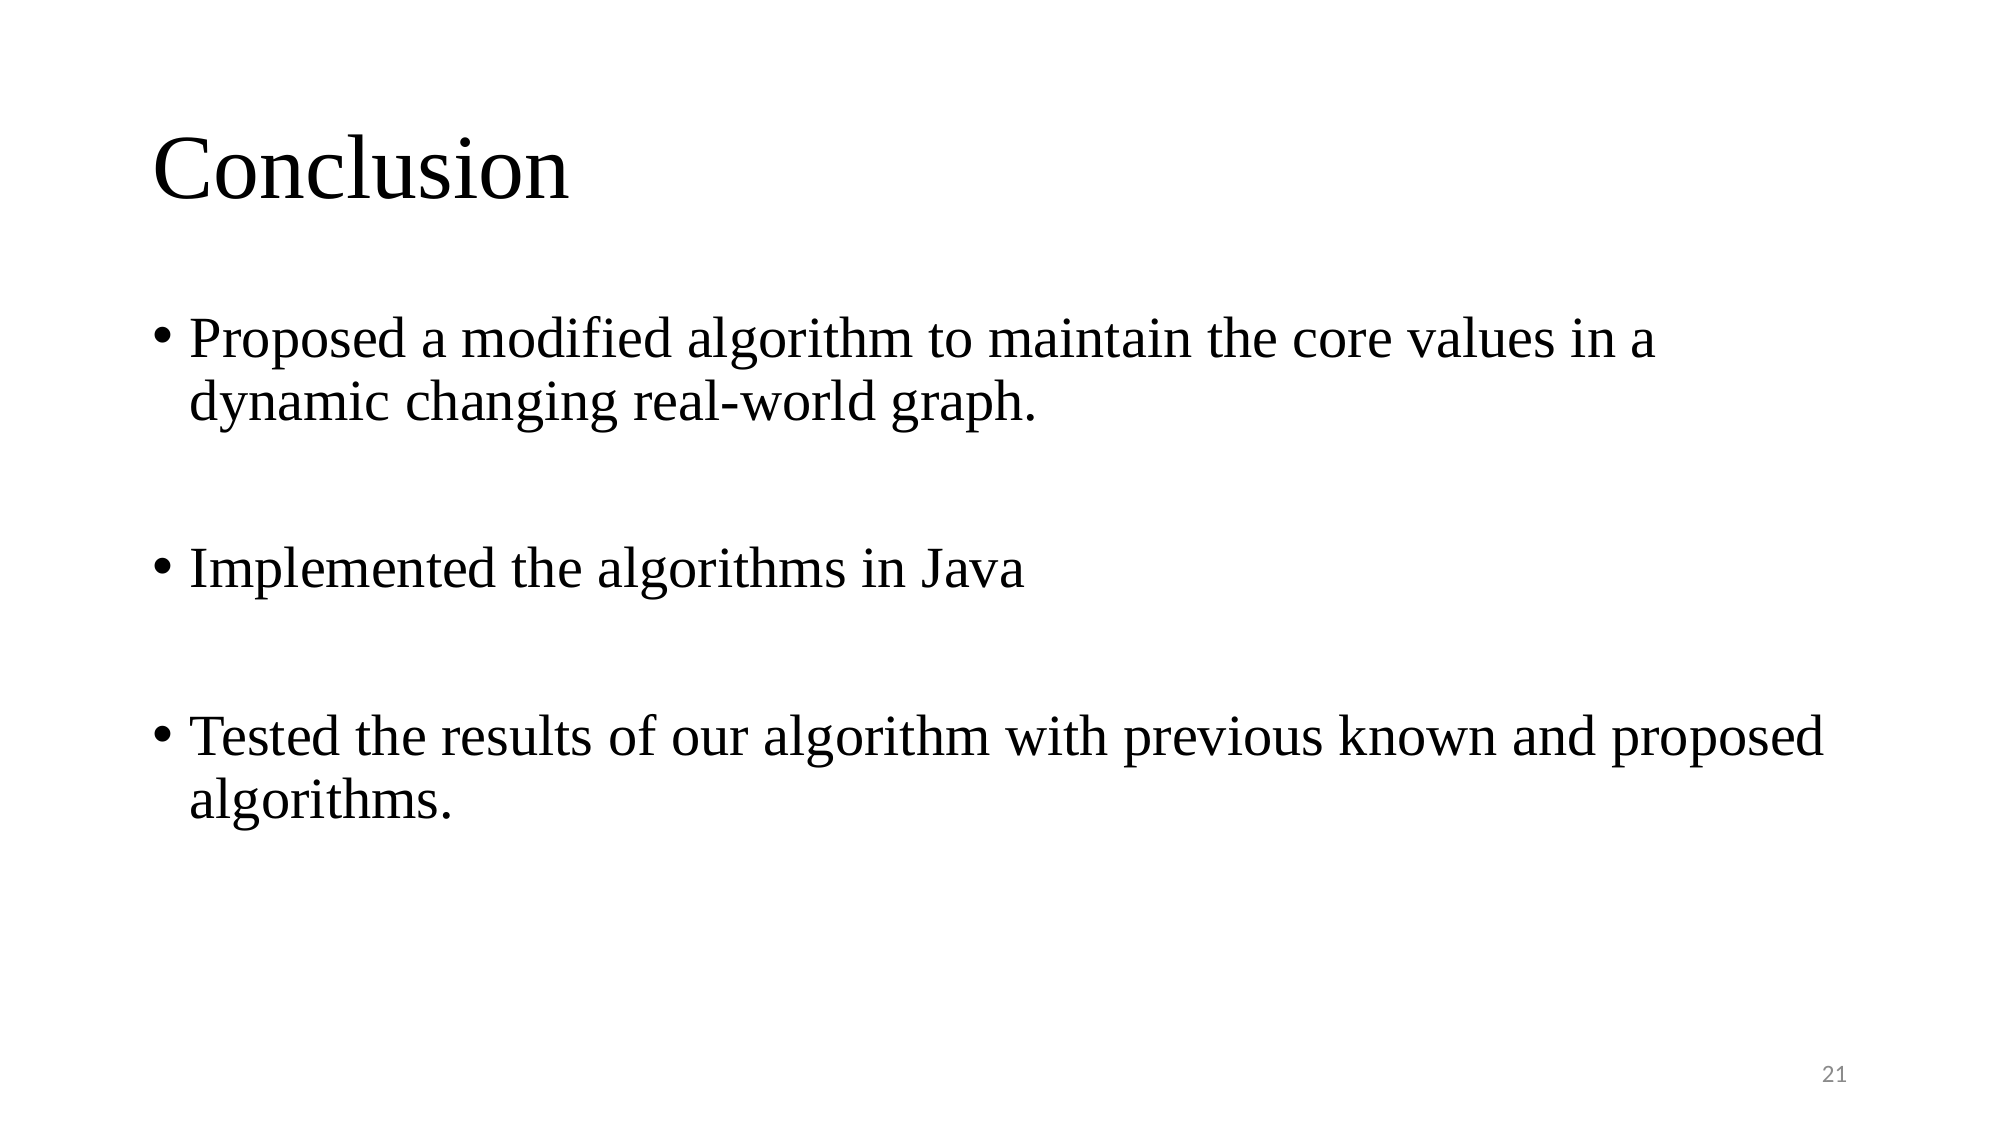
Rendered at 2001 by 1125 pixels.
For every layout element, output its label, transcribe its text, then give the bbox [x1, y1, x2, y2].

list Proposed a modified algorithm to maintain the core values in a dynamic changing real-world graph. Implemented the algorithms in Java Tested the results of our algorithm with previous known and proposed algorithms. [137, 299, 1863, 1014]
slide_number 21 [1412, 1042, 1863, 1103]
title Conclusion [137, 59, 1863, 278]
